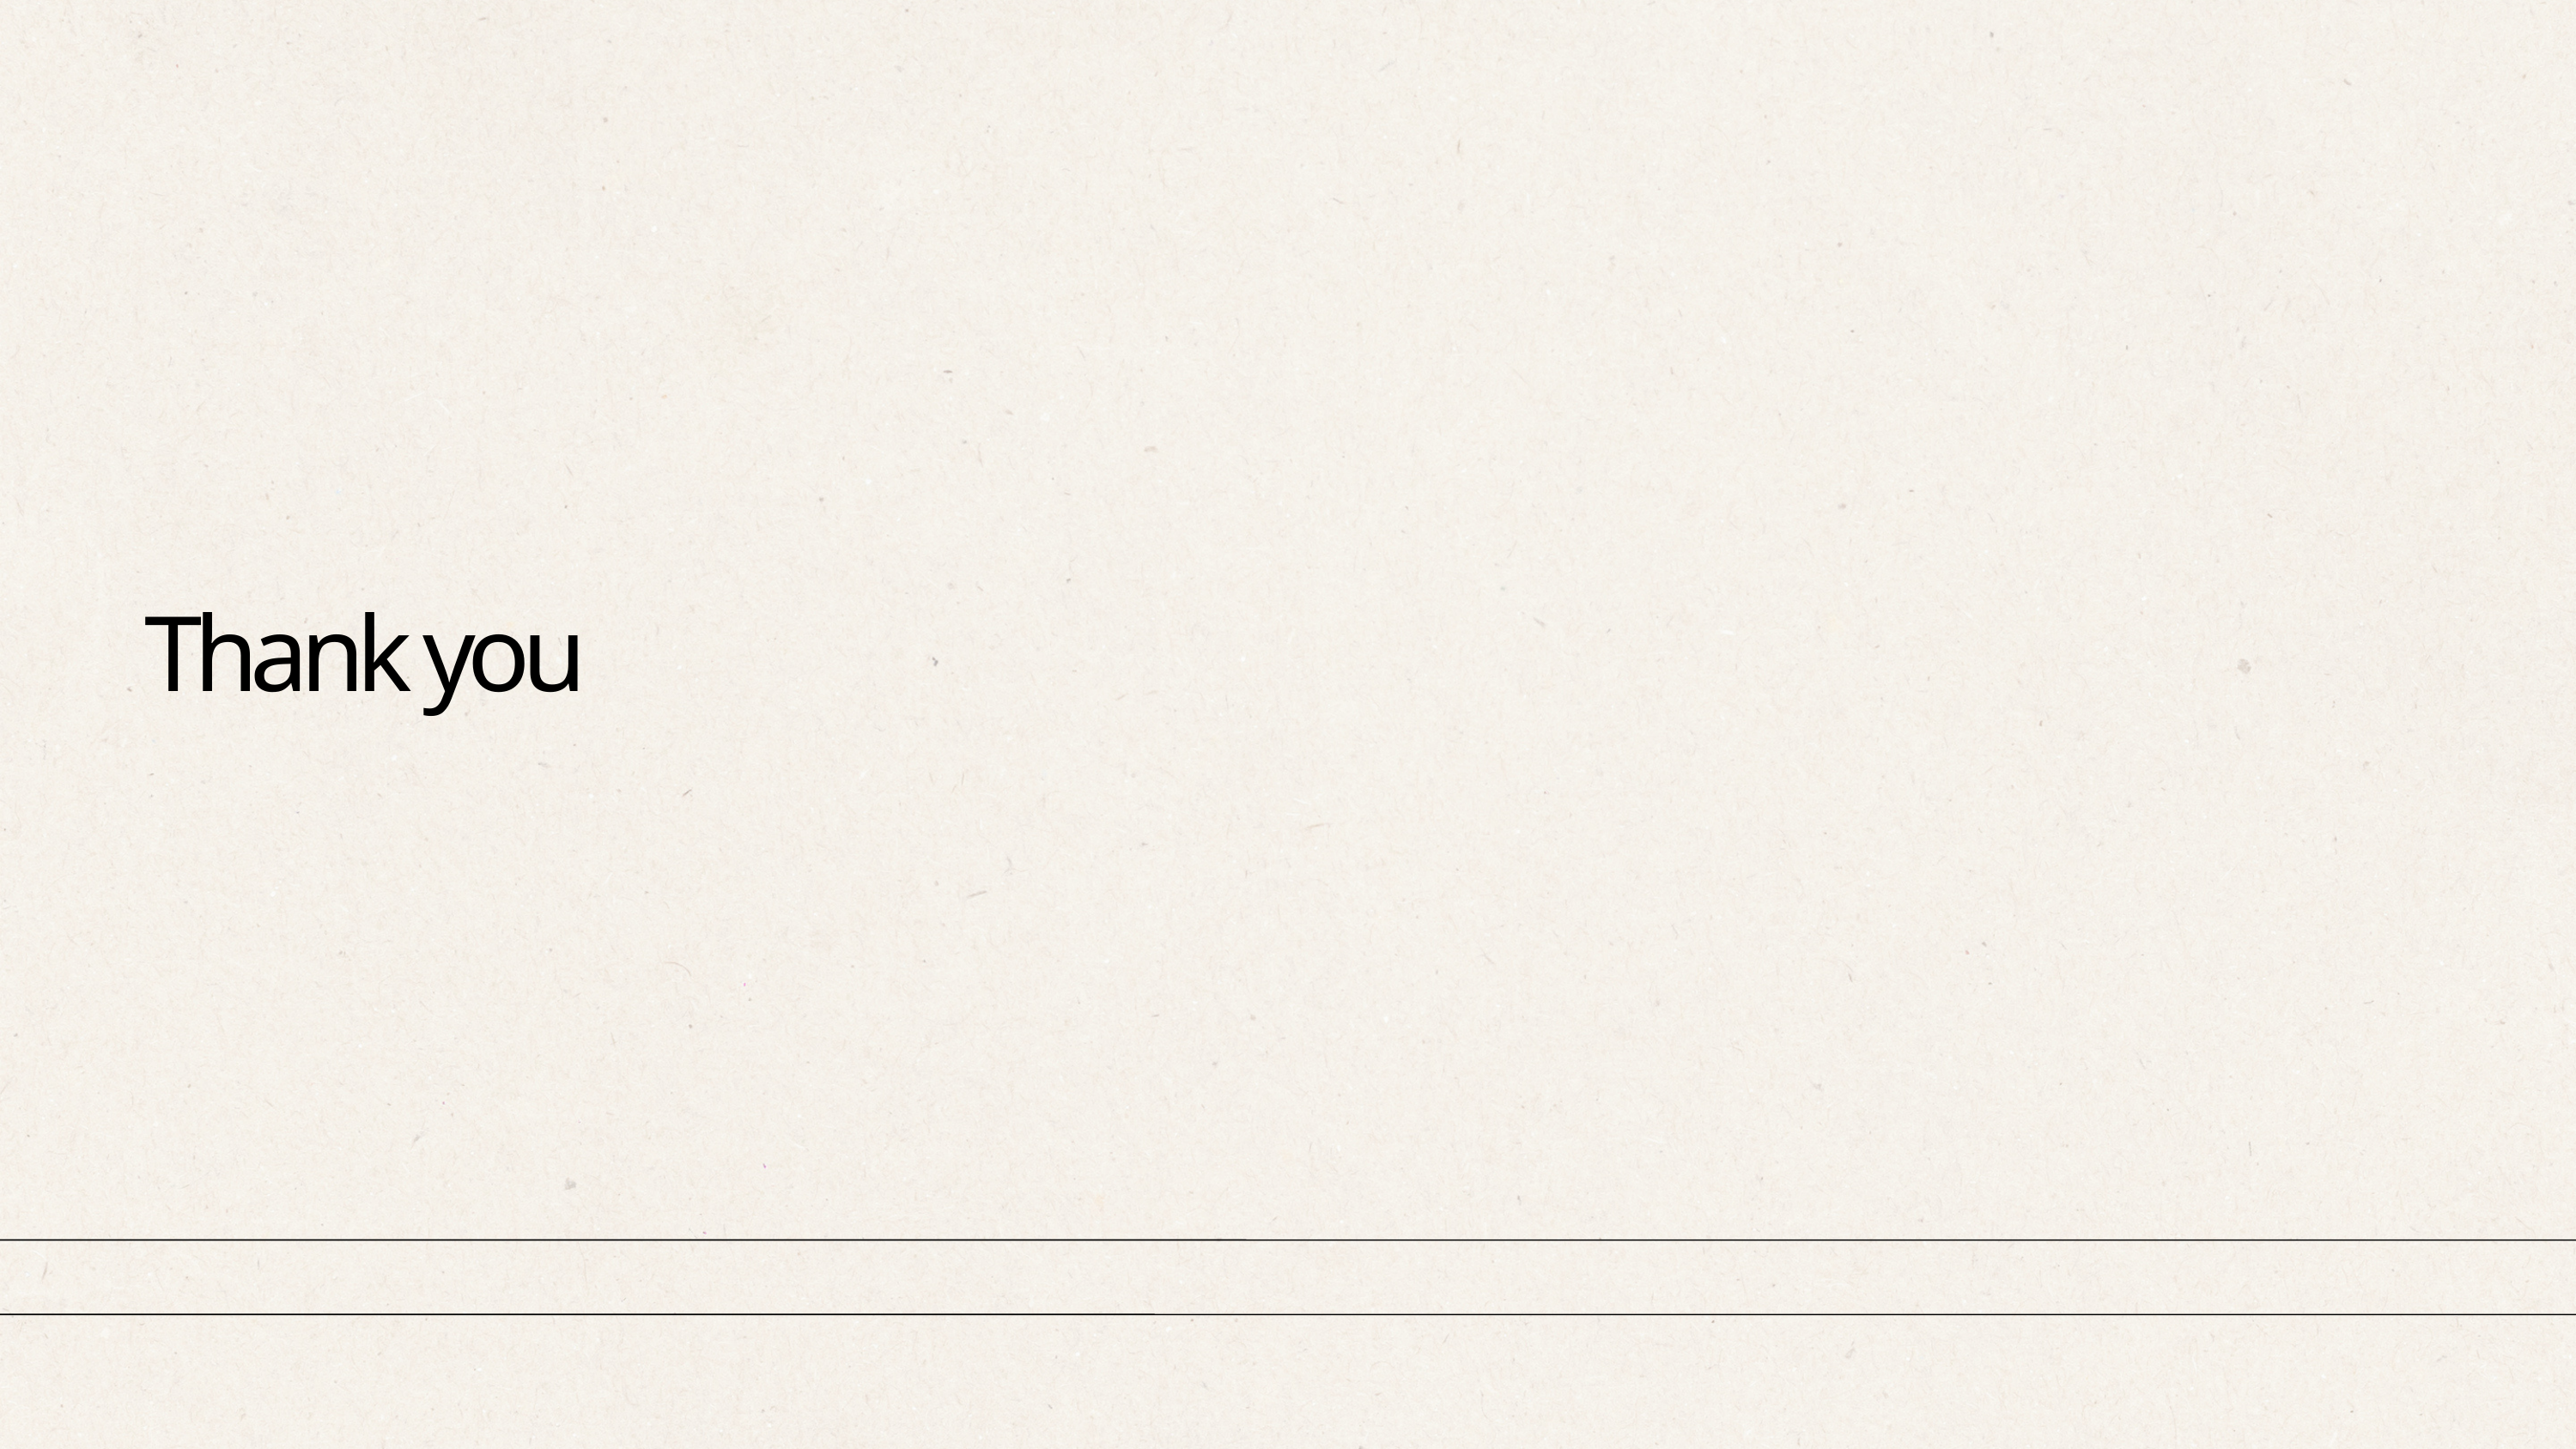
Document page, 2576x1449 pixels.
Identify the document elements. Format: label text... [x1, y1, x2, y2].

text_box [0, 0, 2576, 1240]
text_box [0, 1240, 2576, 1314]
text_box [0, 1315, 2576, 1449]
text_box Thank you [144, 631, 1160, 712]
